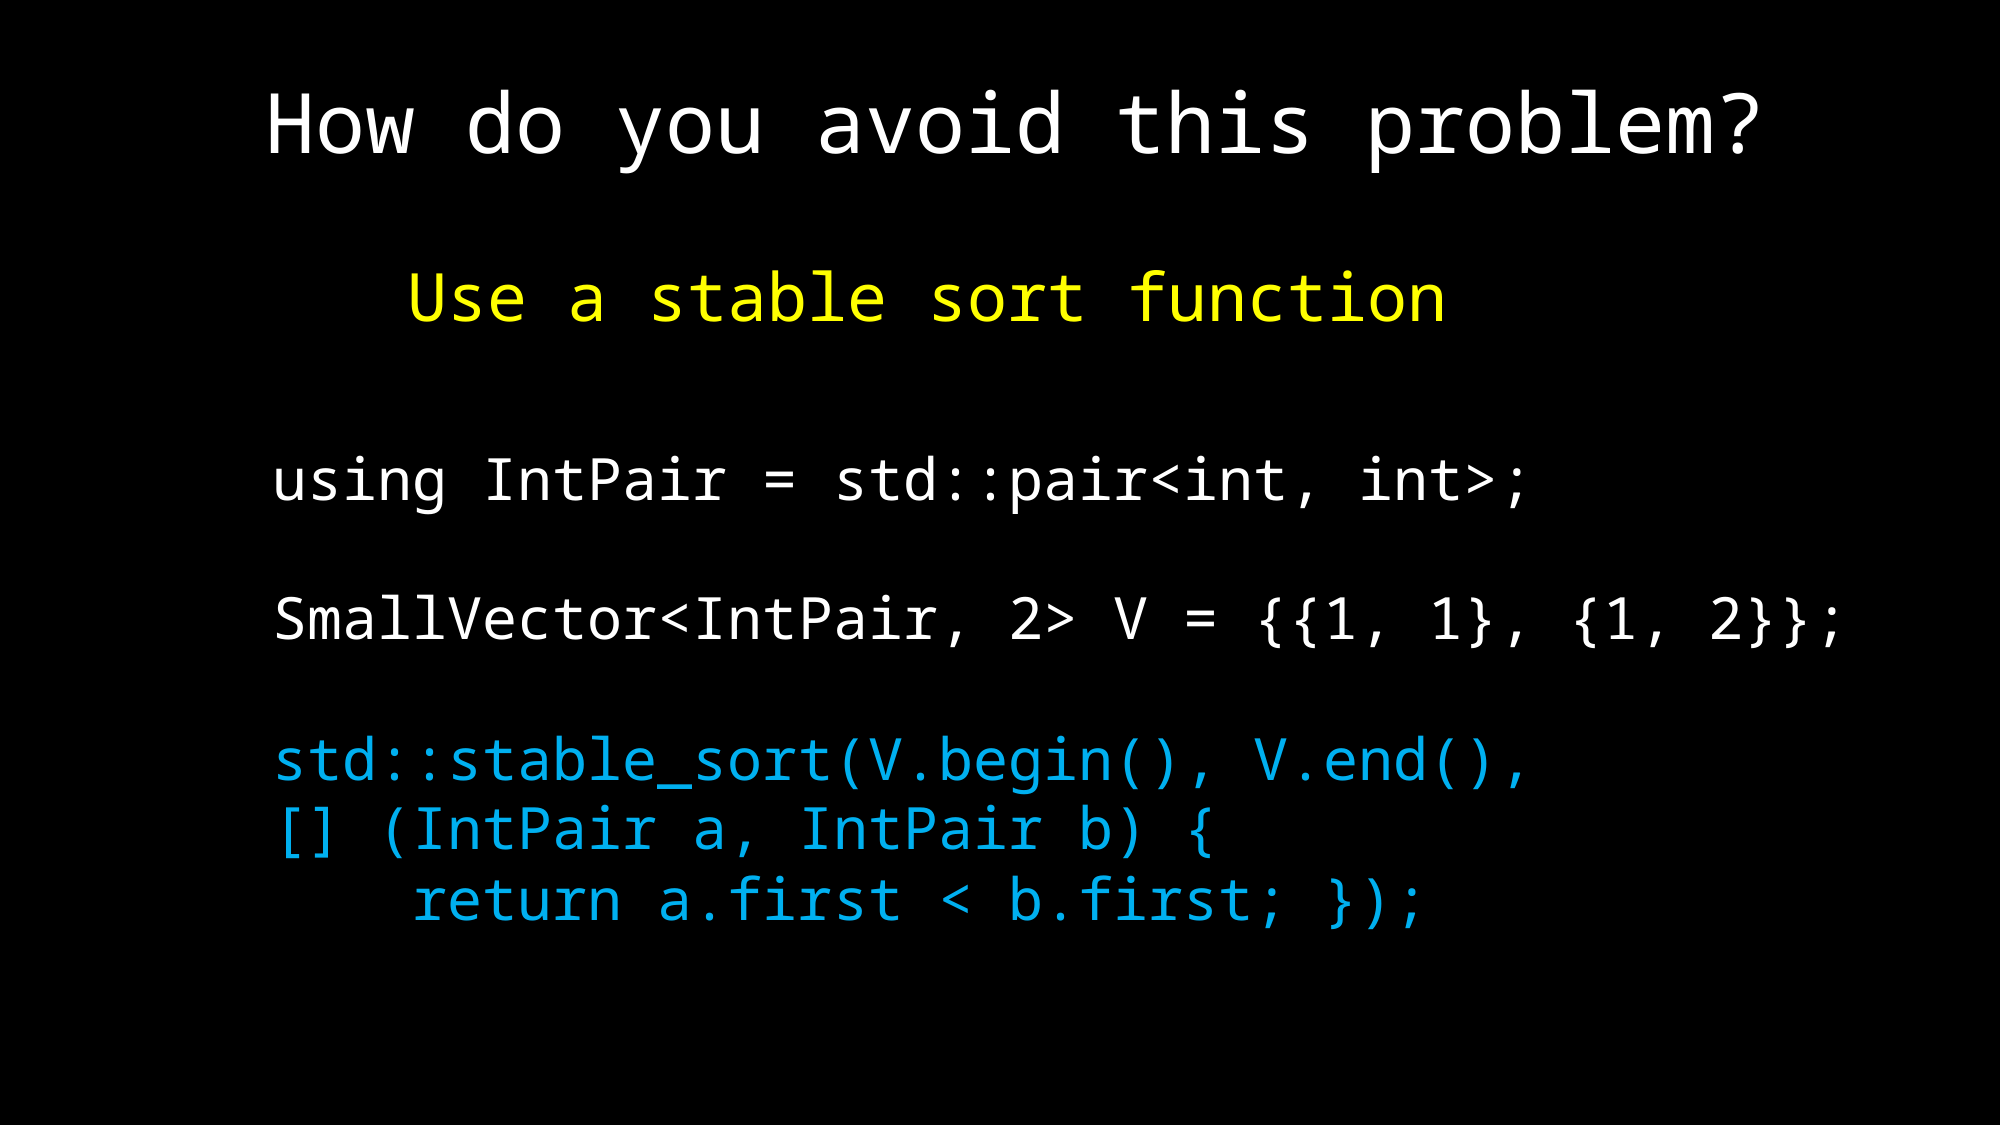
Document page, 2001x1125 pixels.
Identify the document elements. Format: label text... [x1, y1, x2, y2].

text_box using IntPair = std::pair<int, int>; SmallVector<IntPair, 2> V = {{1, 1}, {1, 2}}; std::stable_sort(V.begin(), V.end(), [] (IntPair a, IntPair b) { return a.first < b.first; }); [258, 434, 1863, 939]
text_box Use a stable sort function [392, 247, 1463, 342]
text_box How do you avoid this problem? [250, 62, 1781, 178]
